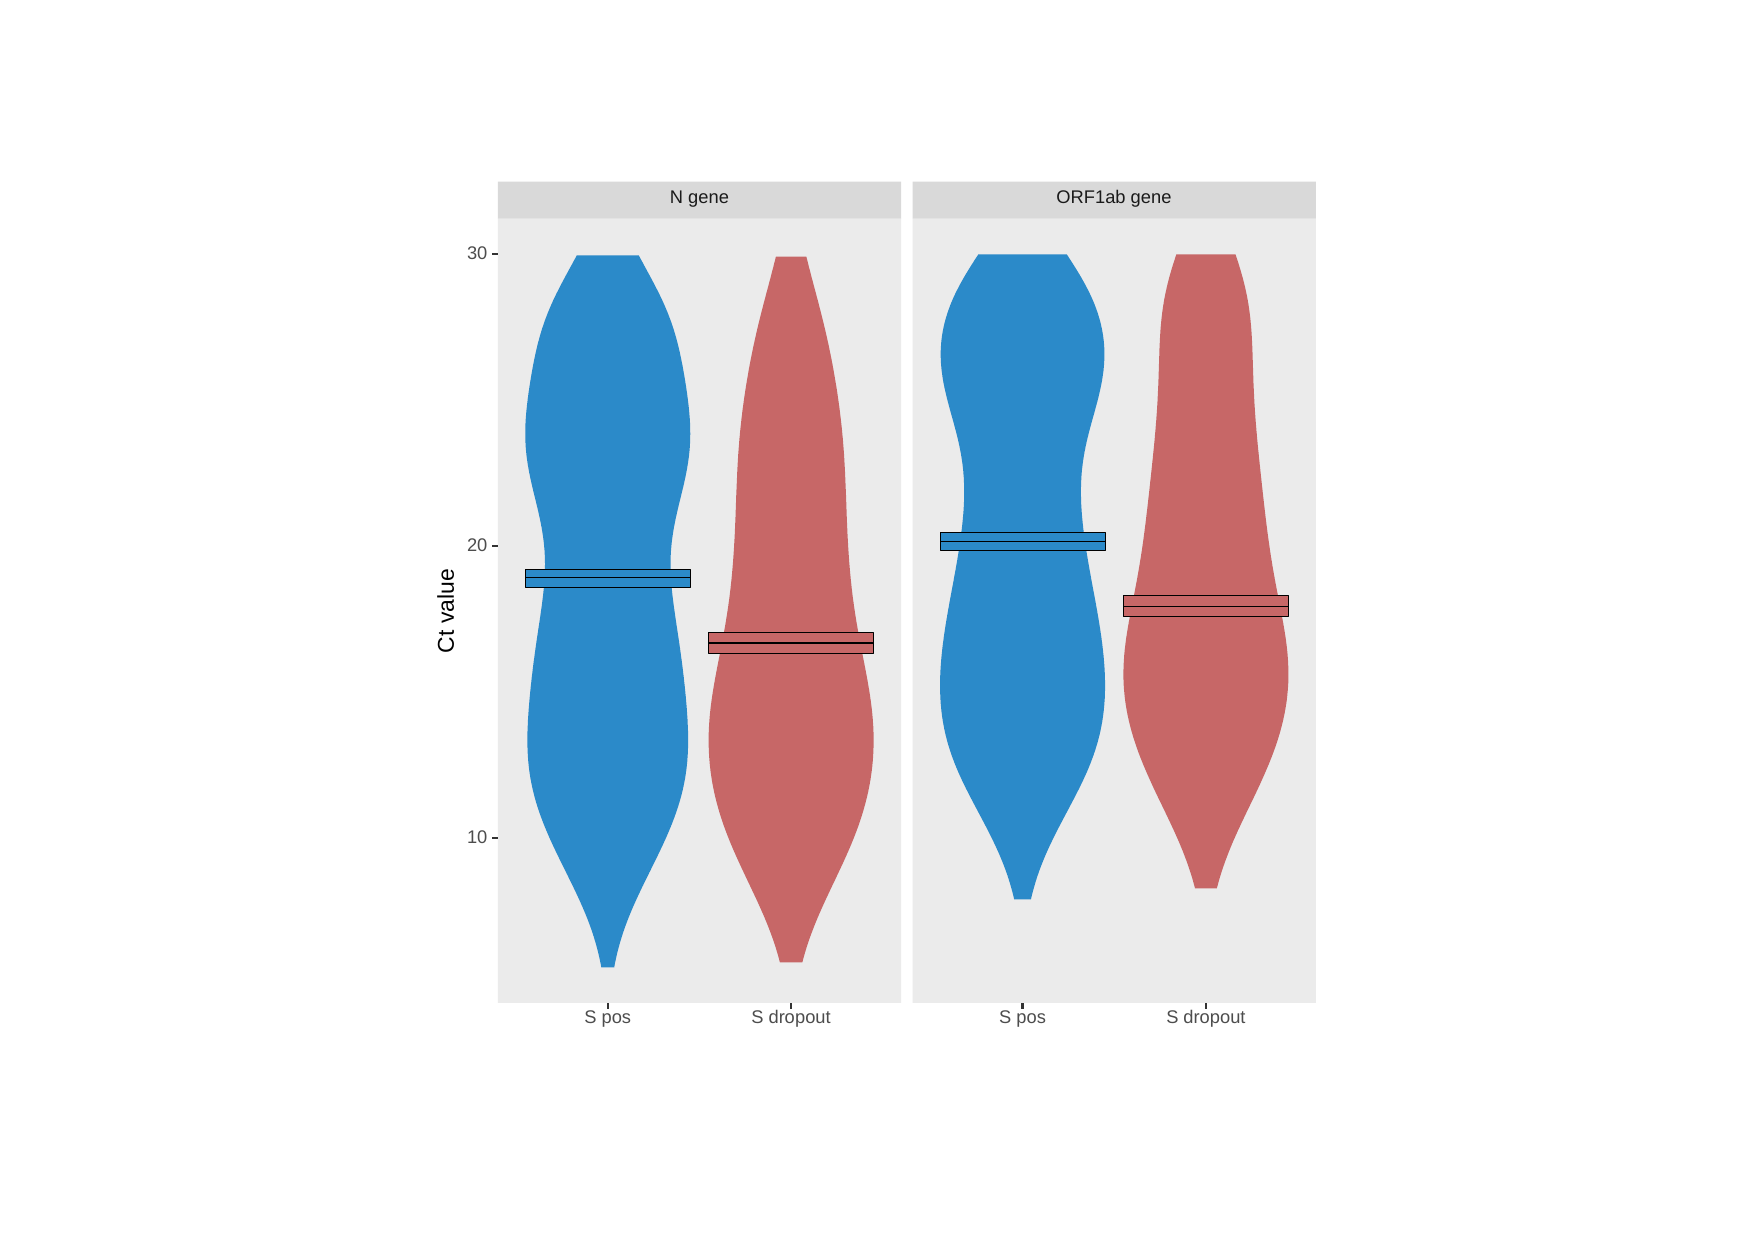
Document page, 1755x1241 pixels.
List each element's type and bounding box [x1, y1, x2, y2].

text_box [427, 169, 1328, 1071]
